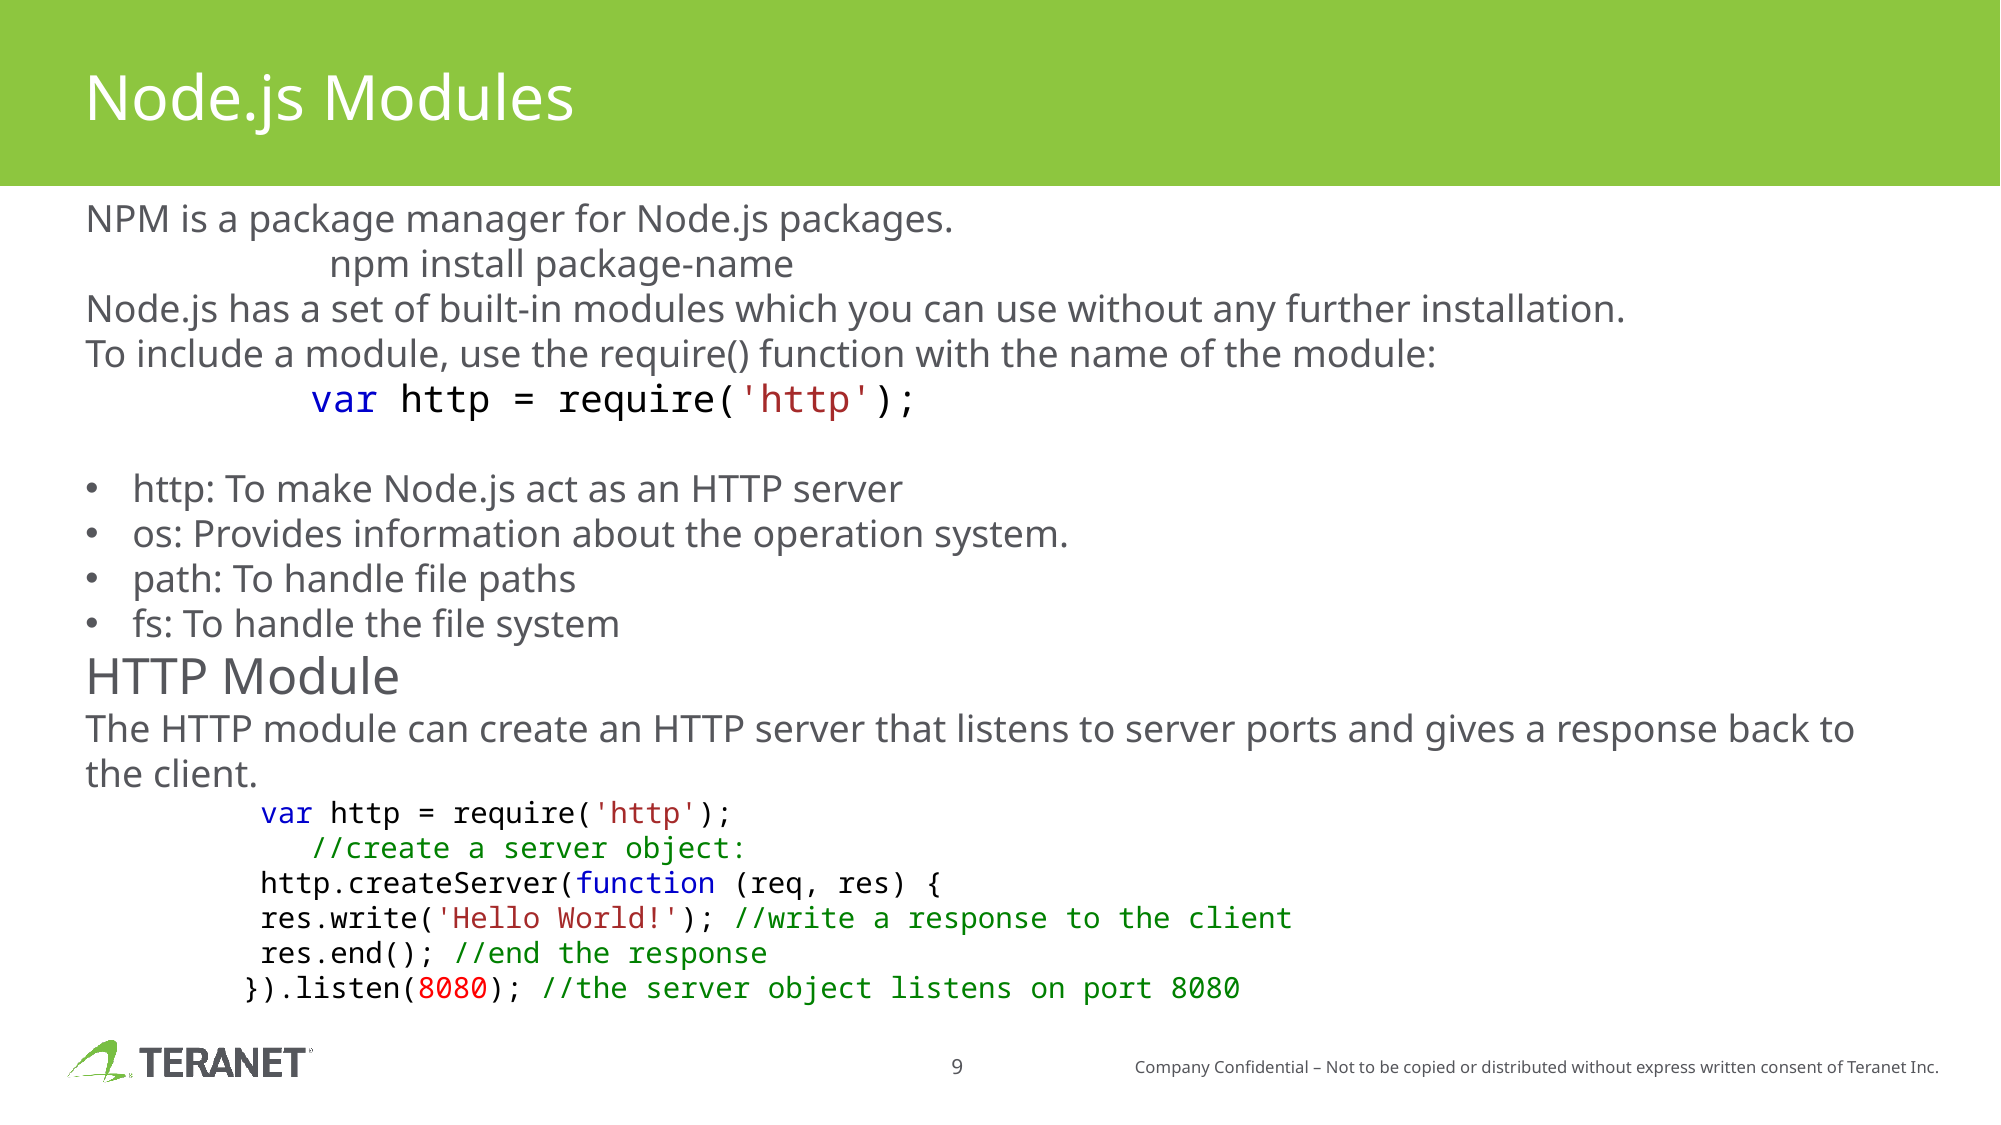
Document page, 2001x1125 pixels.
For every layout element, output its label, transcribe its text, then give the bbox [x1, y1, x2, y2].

text_box NPM is a package manager for Node.js packages. npm install package-name Node.js has a set of built-in modules which you can use without any further installation. To include a module, use the require() function with the name of the module: var http = require('http'); http: To make Node.js act as an HTTP server os: Provides information about the operation system. path: To handle file paths fs: To handle the file system HTTP Module The HTTP module can create an HTTP server that listens to server ports and gives a response back to the client. var http = require('http'); //create a server object: http.createServer(function (req, res) { res.write('Hello World!'); //write a response to the client res.end(); //end the response }).listen(8080); //the server object listens on port 8080 [70, 187, 1932, 1012]
title Node.js Modules [69, 57, 1943, 142]
slide_number 9 [904, 1037, 1011, 1098]
picture [65, 1038, 318, 1083]
